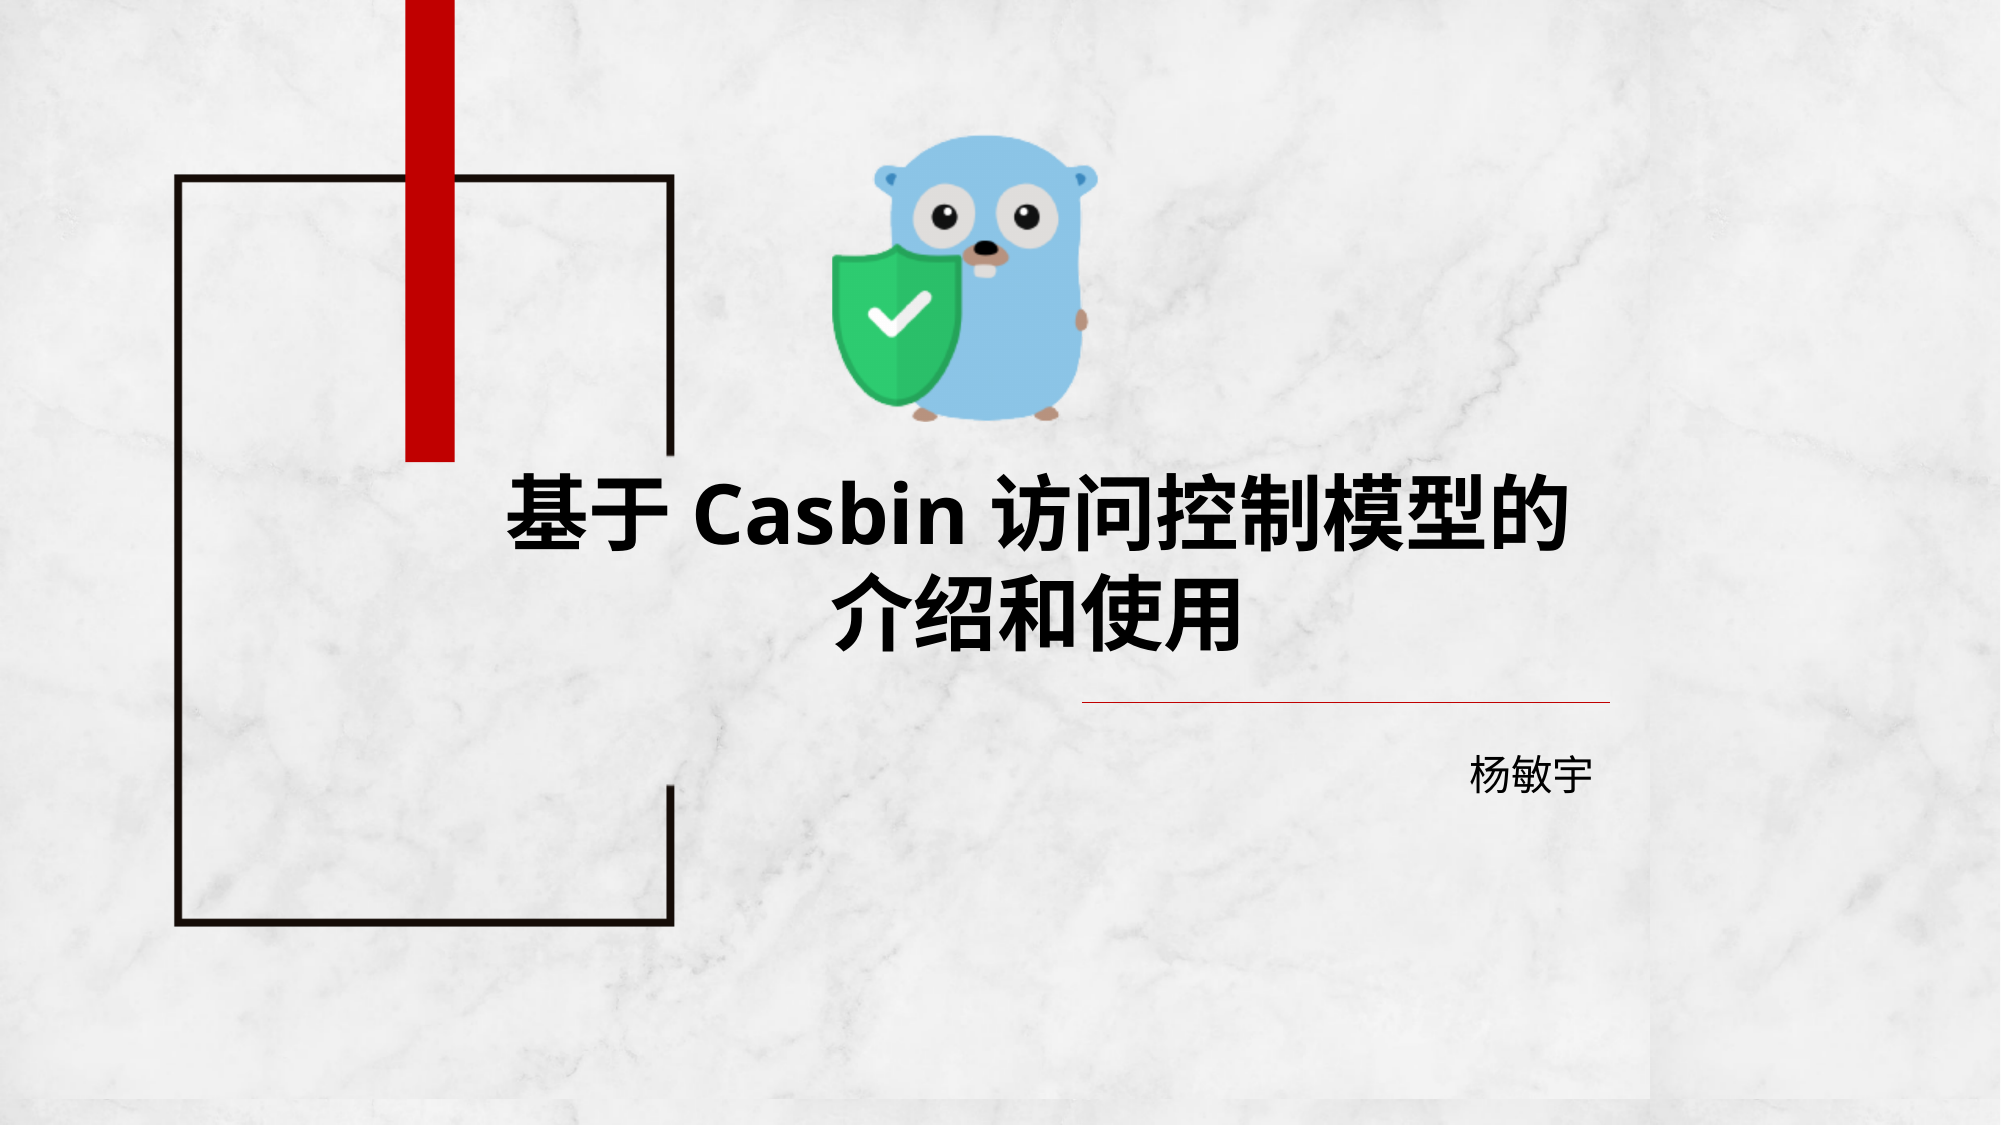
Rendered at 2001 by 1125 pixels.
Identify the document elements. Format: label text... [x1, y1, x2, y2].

text_box 基于Casbin访问控制模型的 介绍和使用 [749, 454, 1587, 669]
text_box [404, 0, 456, 134]
text_box 杨敏宇 [1454, 741, 1610, 806]
picture [0, 0, 2001, 1125]
